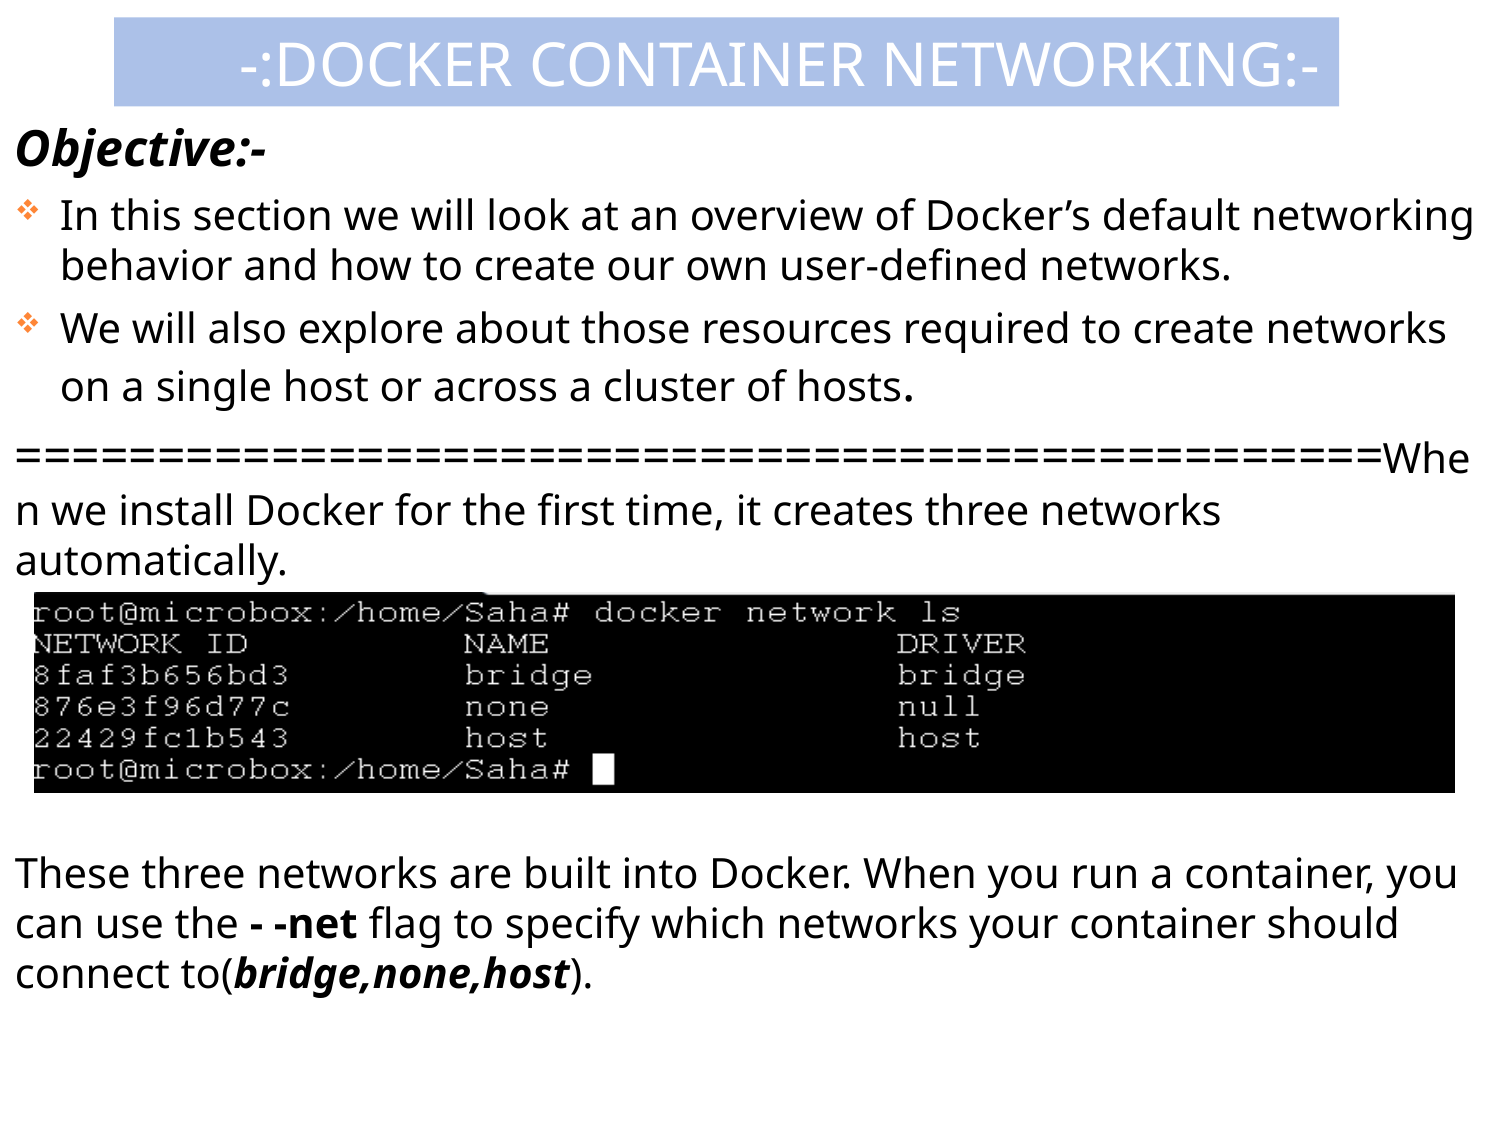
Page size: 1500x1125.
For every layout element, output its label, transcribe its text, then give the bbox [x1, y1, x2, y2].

title -:Docker Container Networking:- [114, 17, 1340, 107]
list Objective:- In this section we will look at an overview of Docker’s default networking behavior and how to create our own user-defined networks. We will also explore about those resources required to create networks on a single host or across a cluster of hosts. ================================================When we install Docker for the first time, it creates three networks automatically. These three networks are built into Docker. When you run a container, you can use the - -net flag to specify which networks your container should connect to(bridge,none,host). [0, 108, 1500, 1125]
picture [33, 592, 1455, 794]
